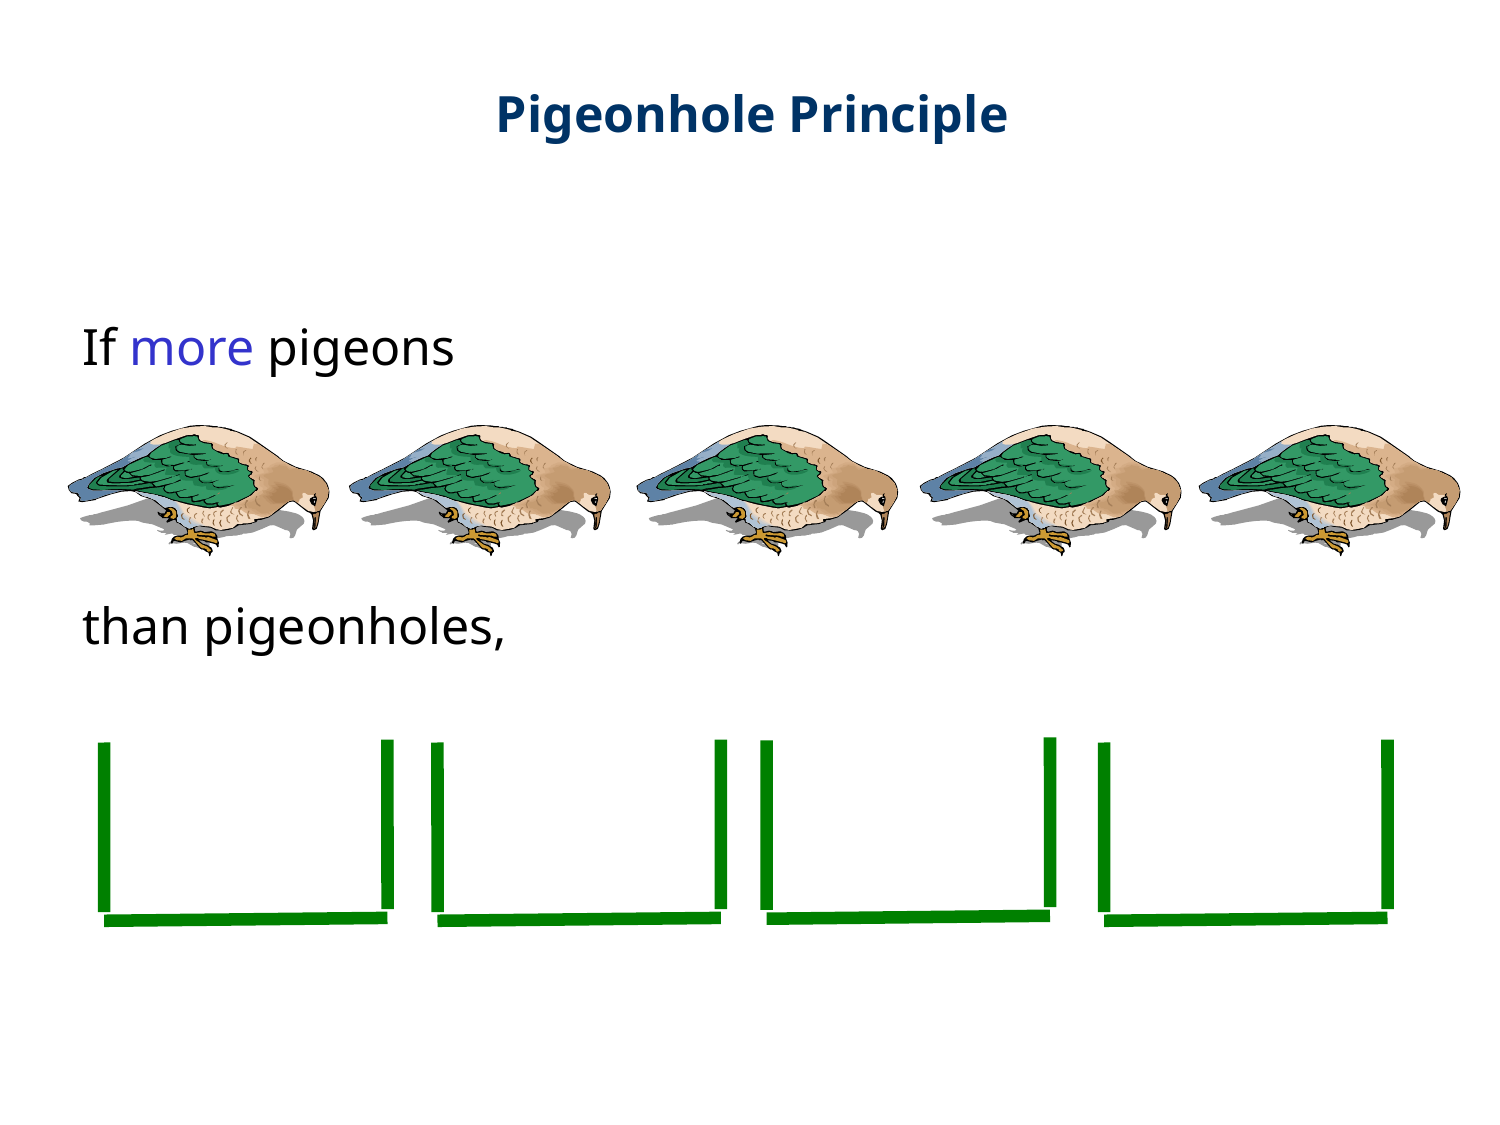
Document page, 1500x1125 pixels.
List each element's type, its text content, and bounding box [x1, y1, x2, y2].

text_box If more pigeons than pigeonholes, [67, 565, 1365, 875]
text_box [67, 424, 1461, 557]
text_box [103, 737, 1388, 921]
text_box Pigeonhole Principle [481, 74, 1024, 150]
text_box If more pigeons than pigeonholes, [67, 237, 1365, 424]
